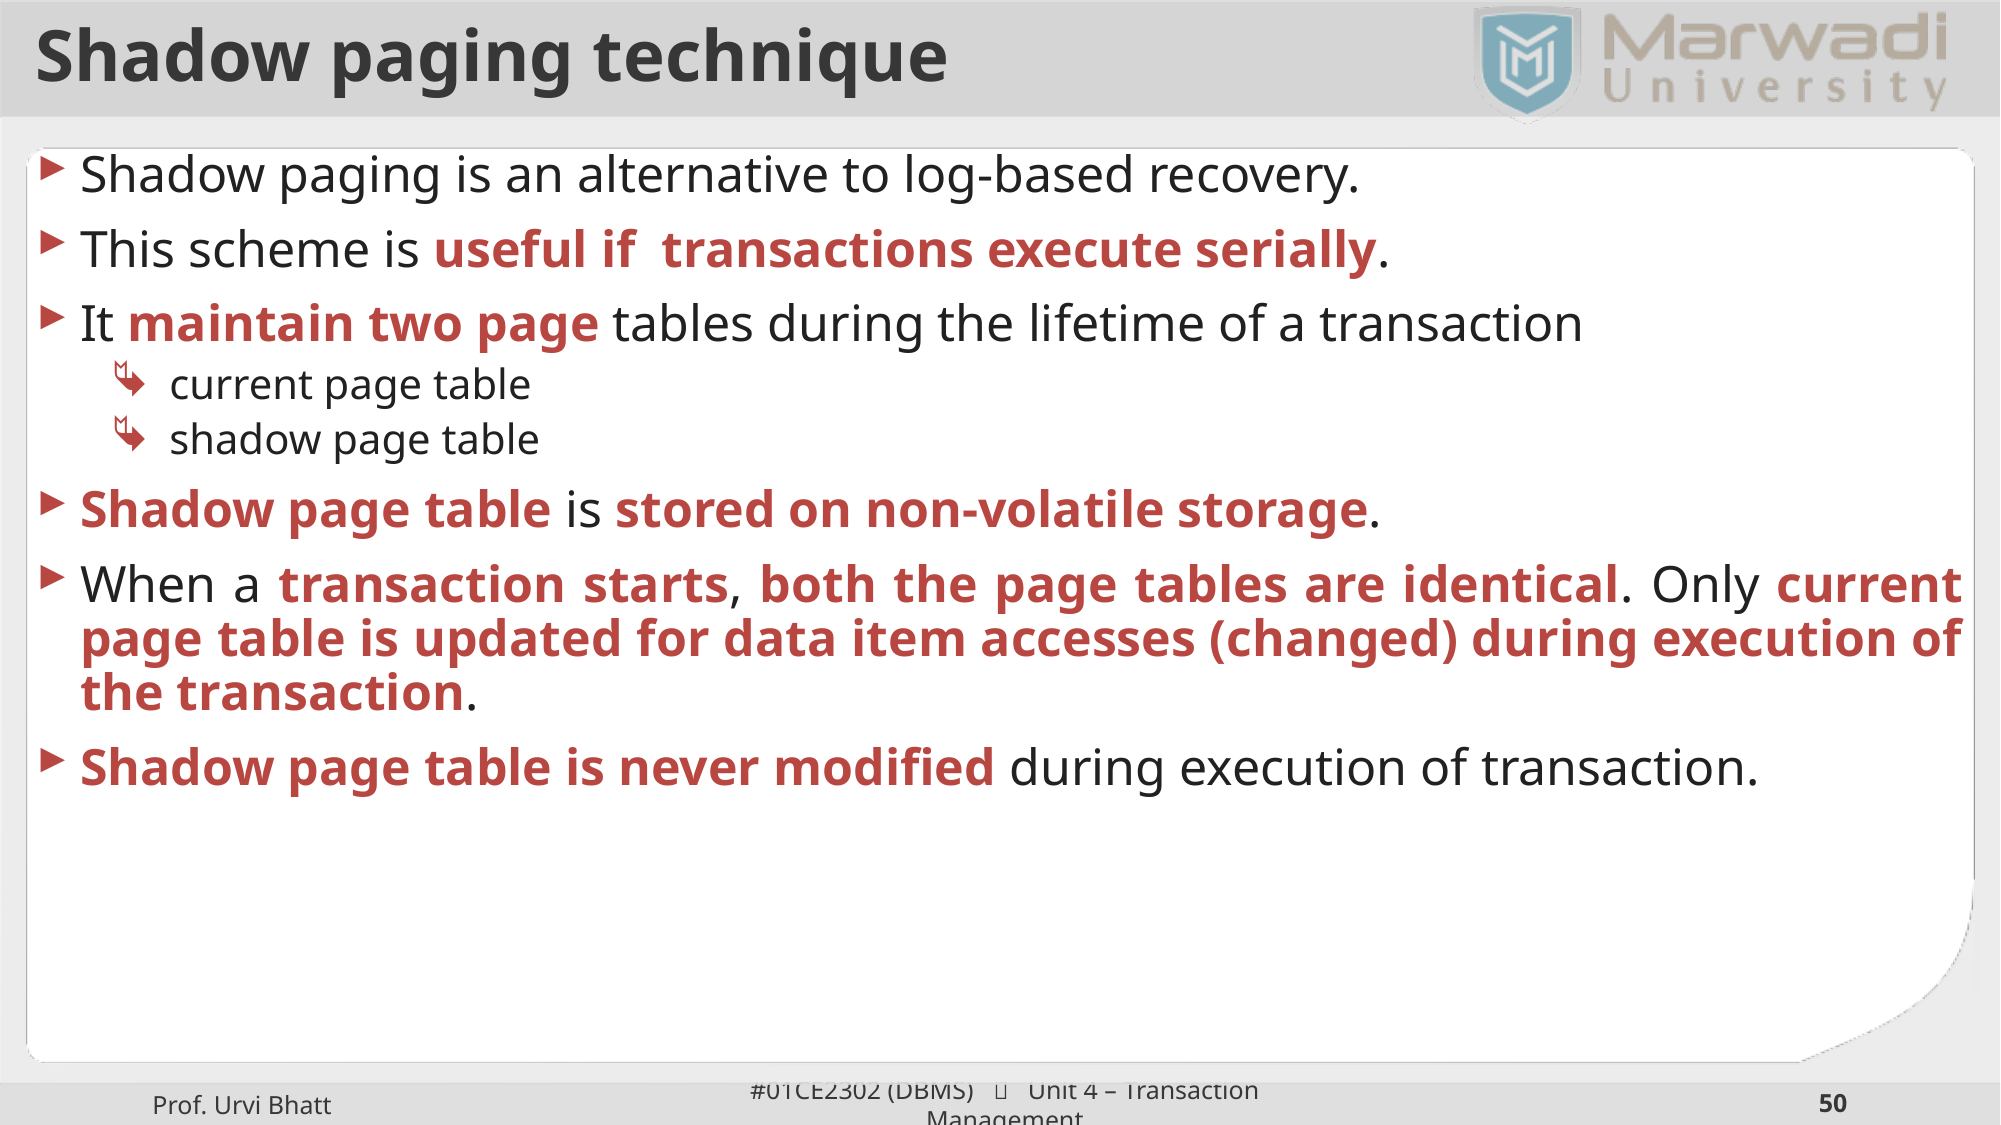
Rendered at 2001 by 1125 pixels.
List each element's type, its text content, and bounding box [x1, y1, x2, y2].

title Shadow paging technique [0, 0, 2000, 117]
picture [0, 117, 2000, 1085]
list Shadow paging is an alternative to log-based recovery. This scheme is useful if transactions execute serially. It maintain two page tables during the lifetime of a transaction current page table shadow page table Shadow page table is stored on non-volatile storage. When a transaction starts, both the page tables are identical. Only current page table is updated for data item accesses (changed) during execution of the transaction. Shadow page table is never modified during execution of transaction. [21, 141, 1979, 1059]
